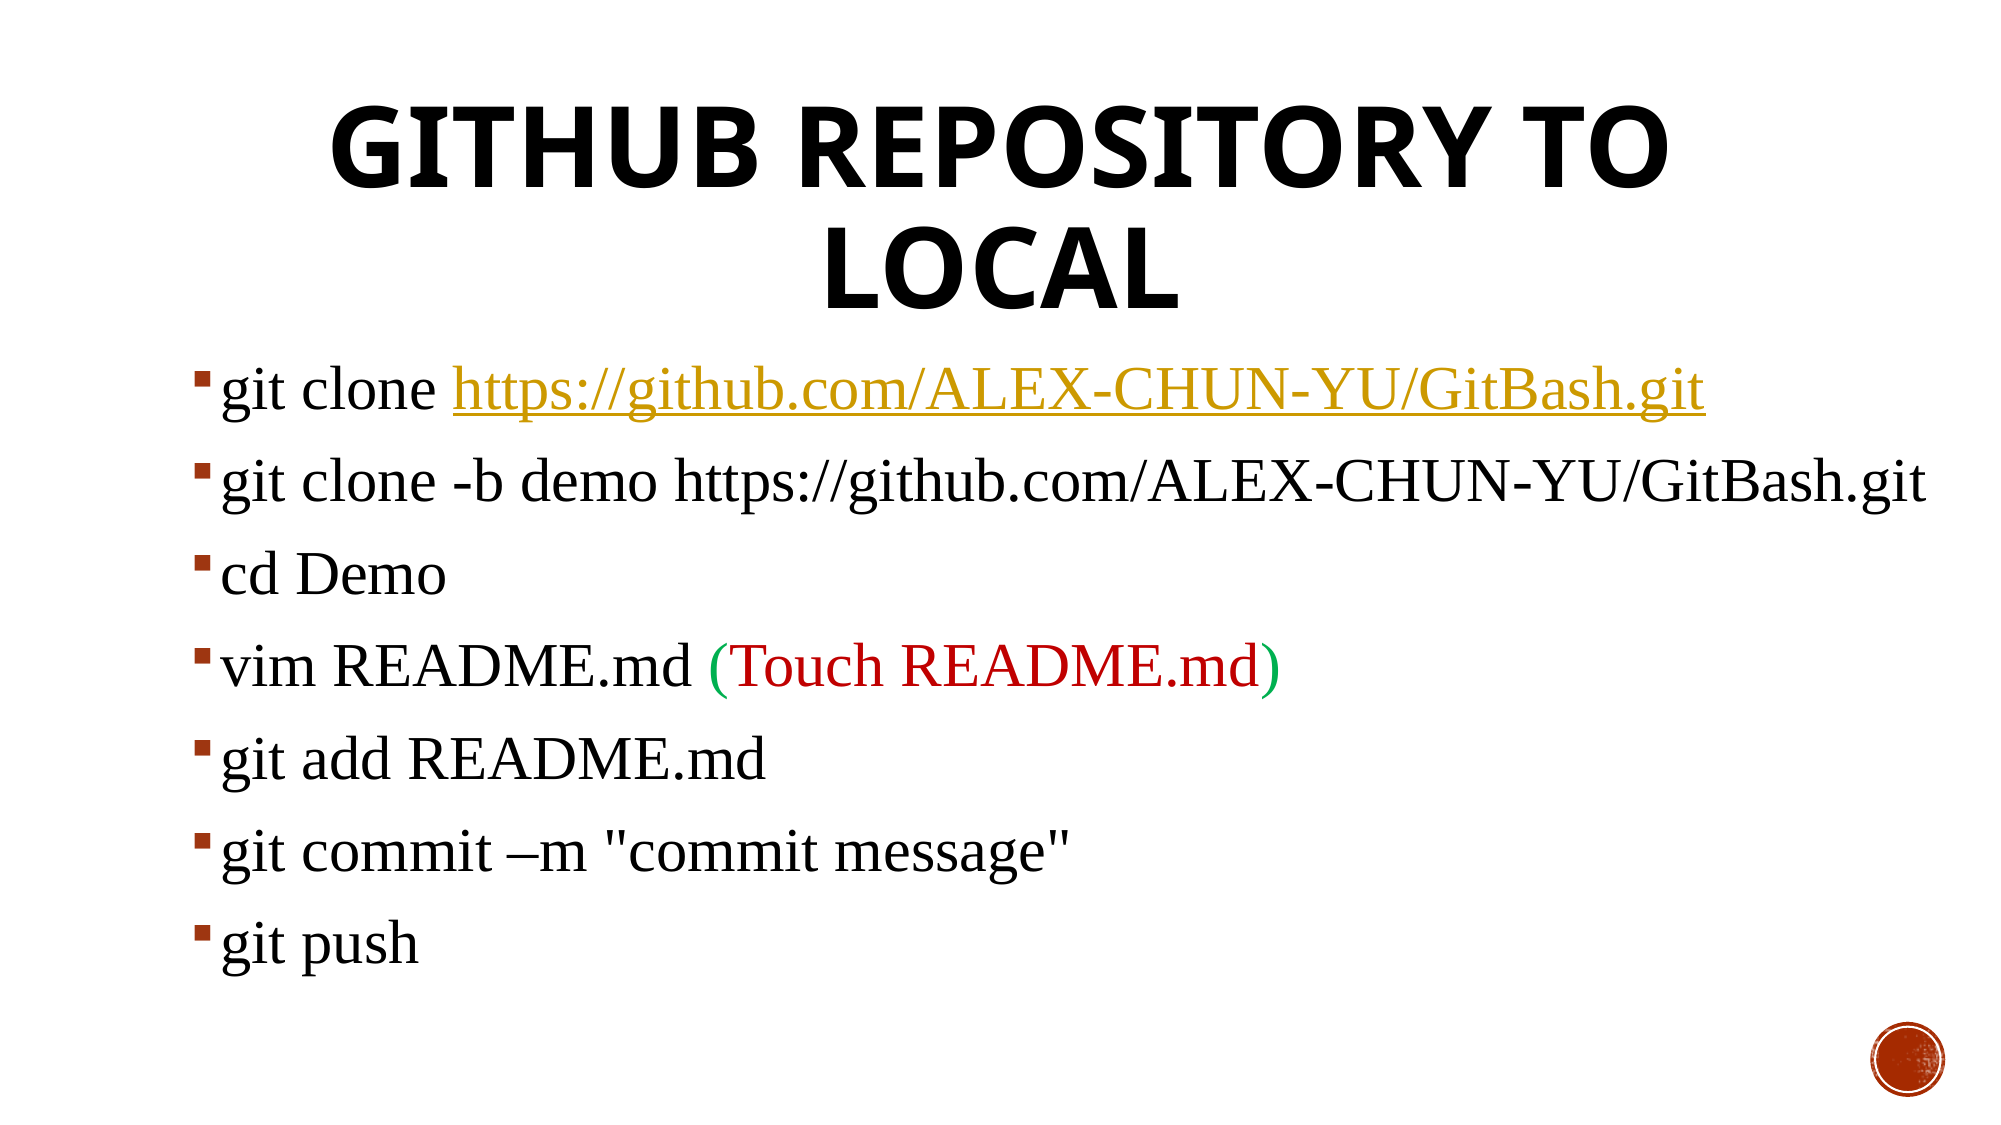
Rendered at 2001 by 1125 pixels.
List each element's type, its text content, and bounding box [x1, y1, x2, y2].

title Github REPOSITORY TO LOCAL [175, 79, 1826, 344]
list git clone https://github.com/ALEX-CHUN-YU/GitBash.git git clone -b demo https://github.com/ALEX-CHUN-YU/GitBash.git cd Demo vim README.md (Touch README.md) git add README.md git commit –m "commit message" git push [175, 348, 1967, 1013]
